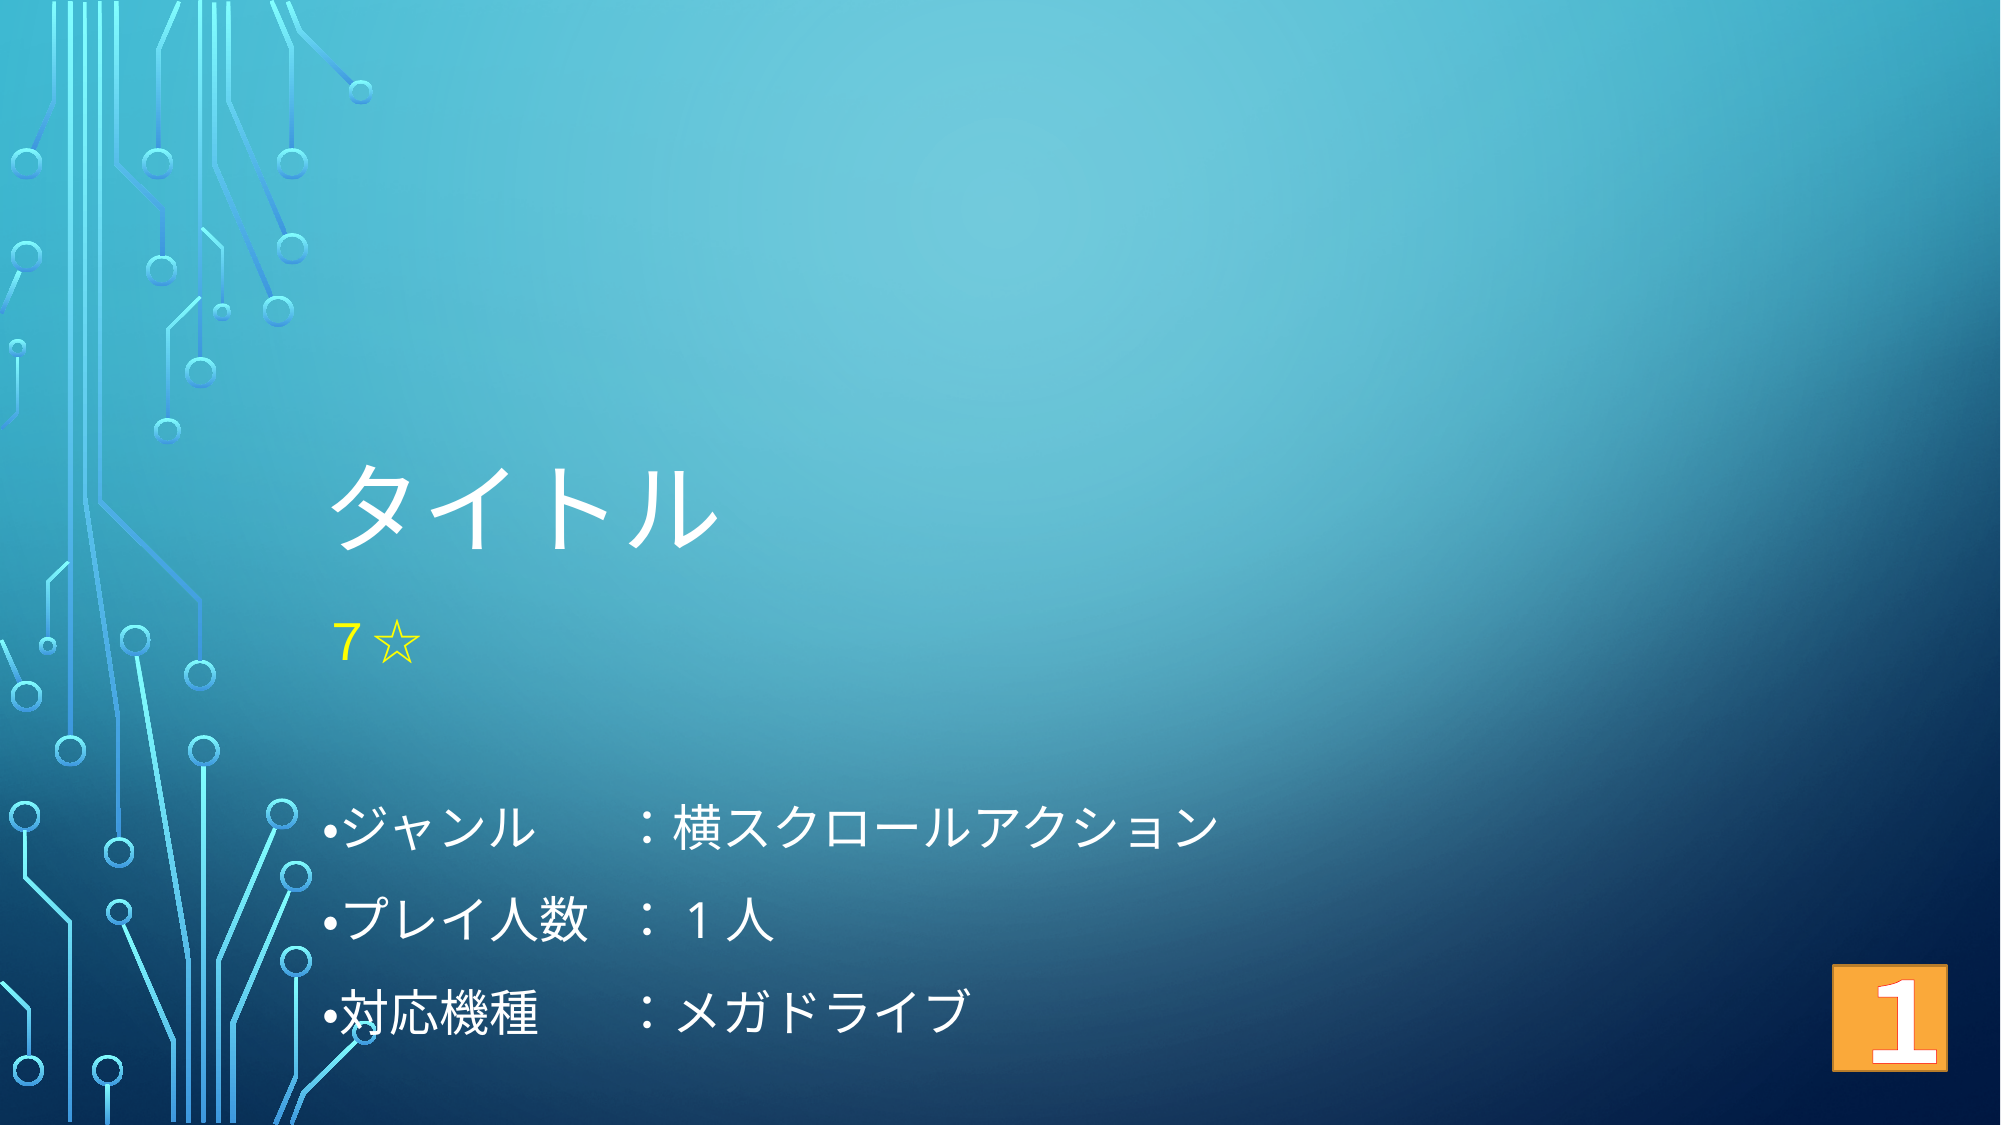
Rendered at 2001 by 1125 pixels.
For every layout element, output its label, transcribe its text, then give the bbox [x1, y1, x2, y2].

text_box １ [1832, 964, 1948, 1072]
subtitle ７☆ ・ジャンル ：横スクロールアクション ・プレイ人数 ：1人 ・対応機種 ：メガドライブ [307, 590, 1750, 1055]
title タイトル [307, 184, 1750, 576]
